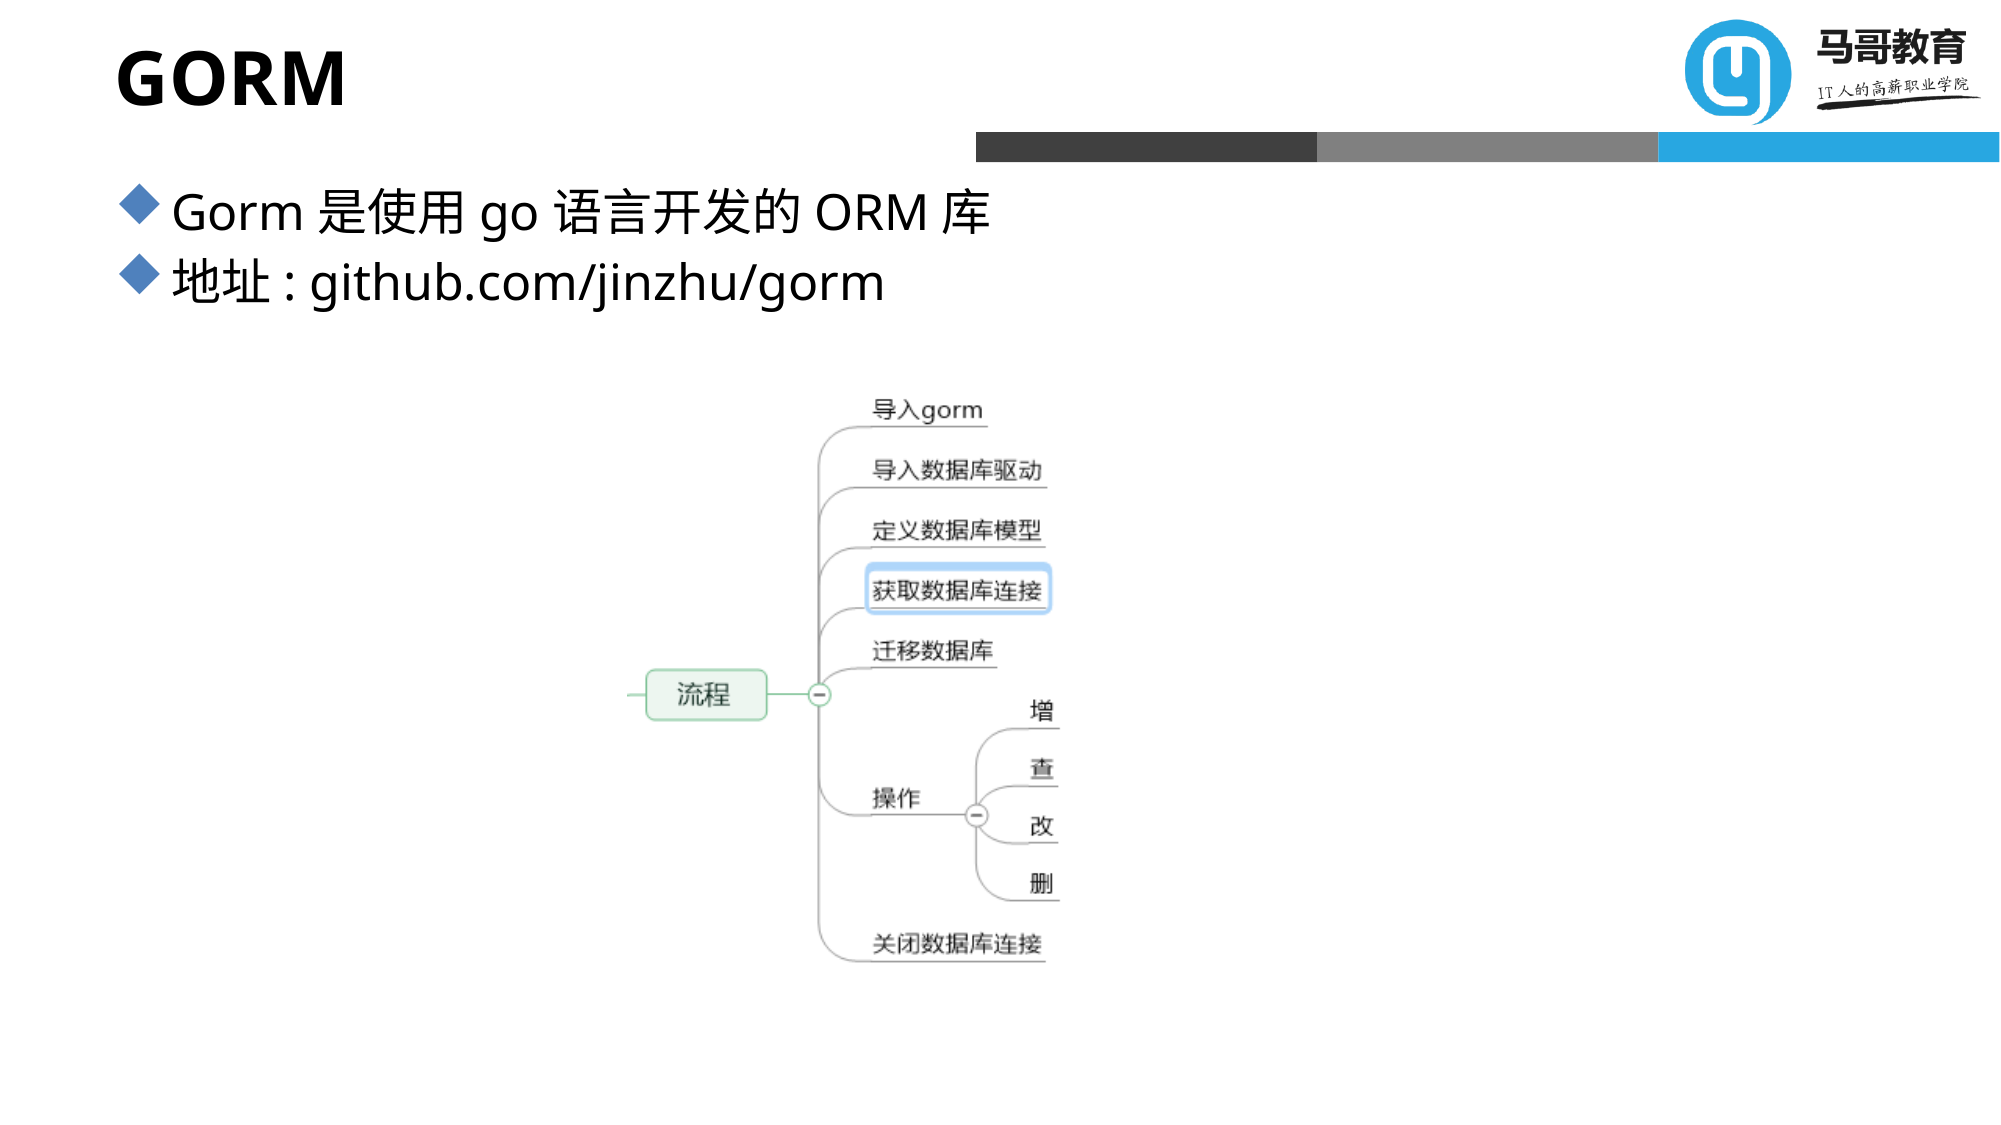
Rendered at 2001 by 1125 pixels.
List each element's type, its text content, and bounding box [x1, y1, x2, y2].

list Gorm是使用go语言开发的ORM库 地址: github.com/jinzhu/gorm [99, 173, 1931, 1034]
title GORM [99, 27, 1274, 124]
picture [1671, 0, 2001, 206]
picture [627, 351, 1327, 984]
